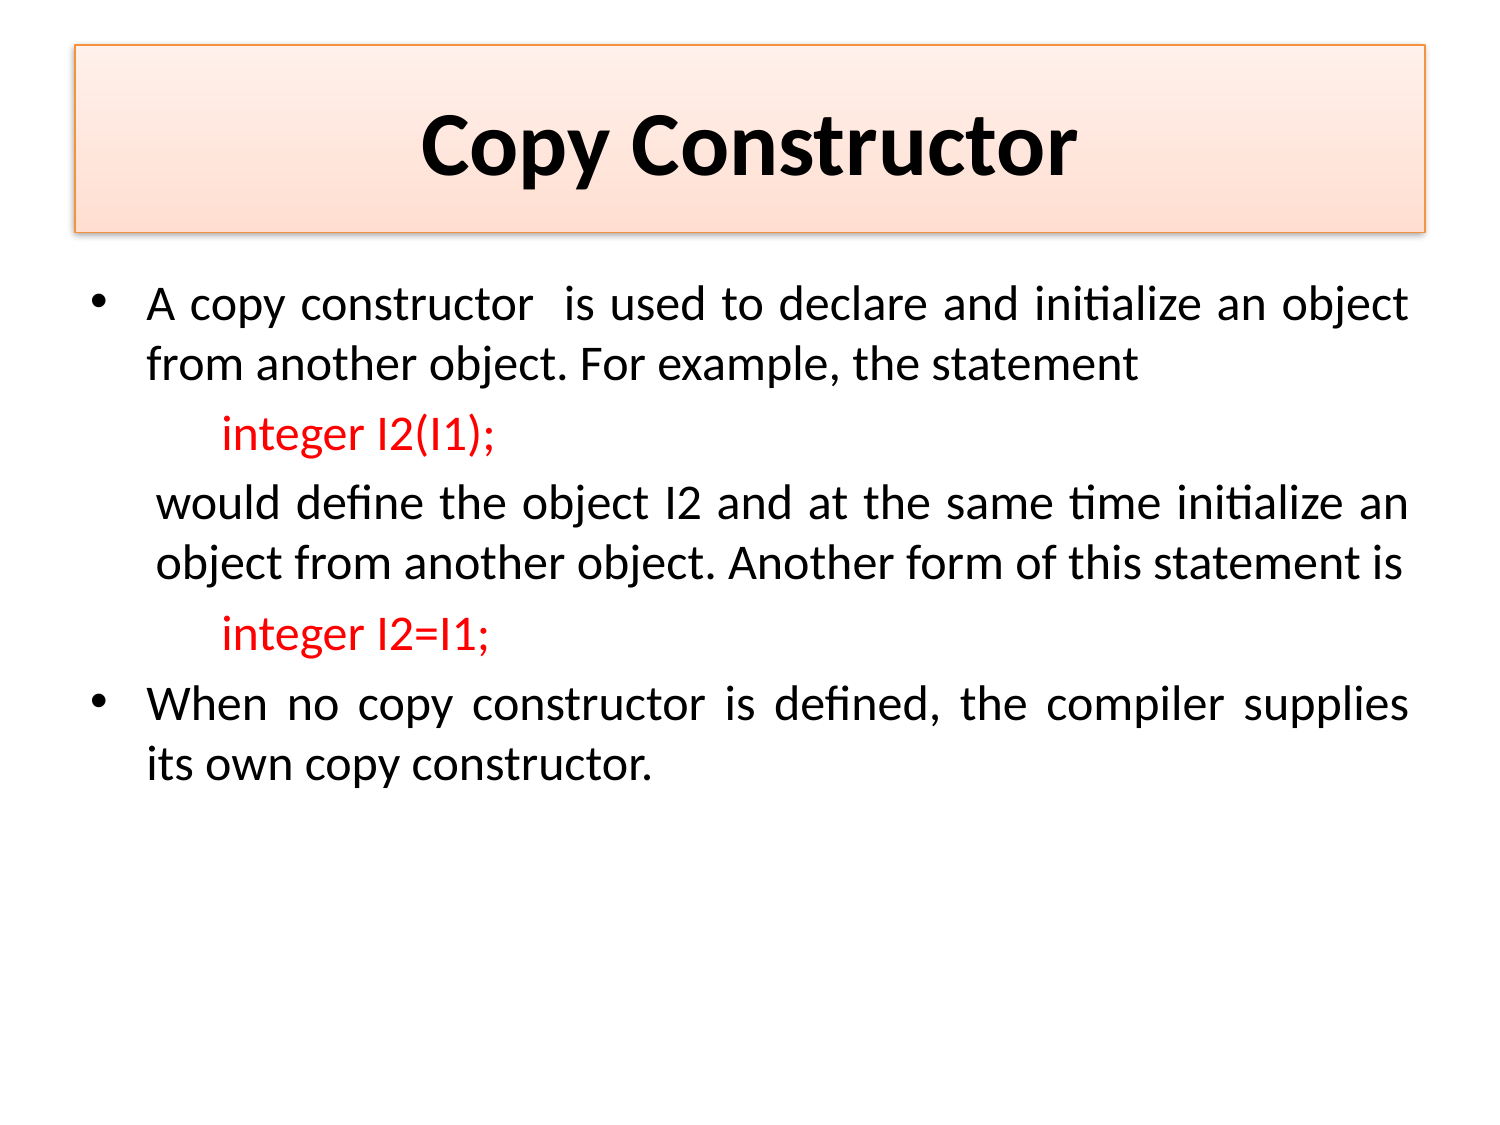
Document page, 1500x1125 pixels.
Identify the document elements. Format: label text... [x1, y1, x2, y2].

title Copy Constructor [74, 44, 1426, 233]
list A copy constructor is used to declare and initialize an object from another object. For example, the statement integer I2(I1); would define the object I2 and at the same time initialize an object from another object. Another form of this statement is integer I2=I1; When no copy constructor is defined, the compiler supplies its own copy constructor. [75, 262, 1425, 1005]
